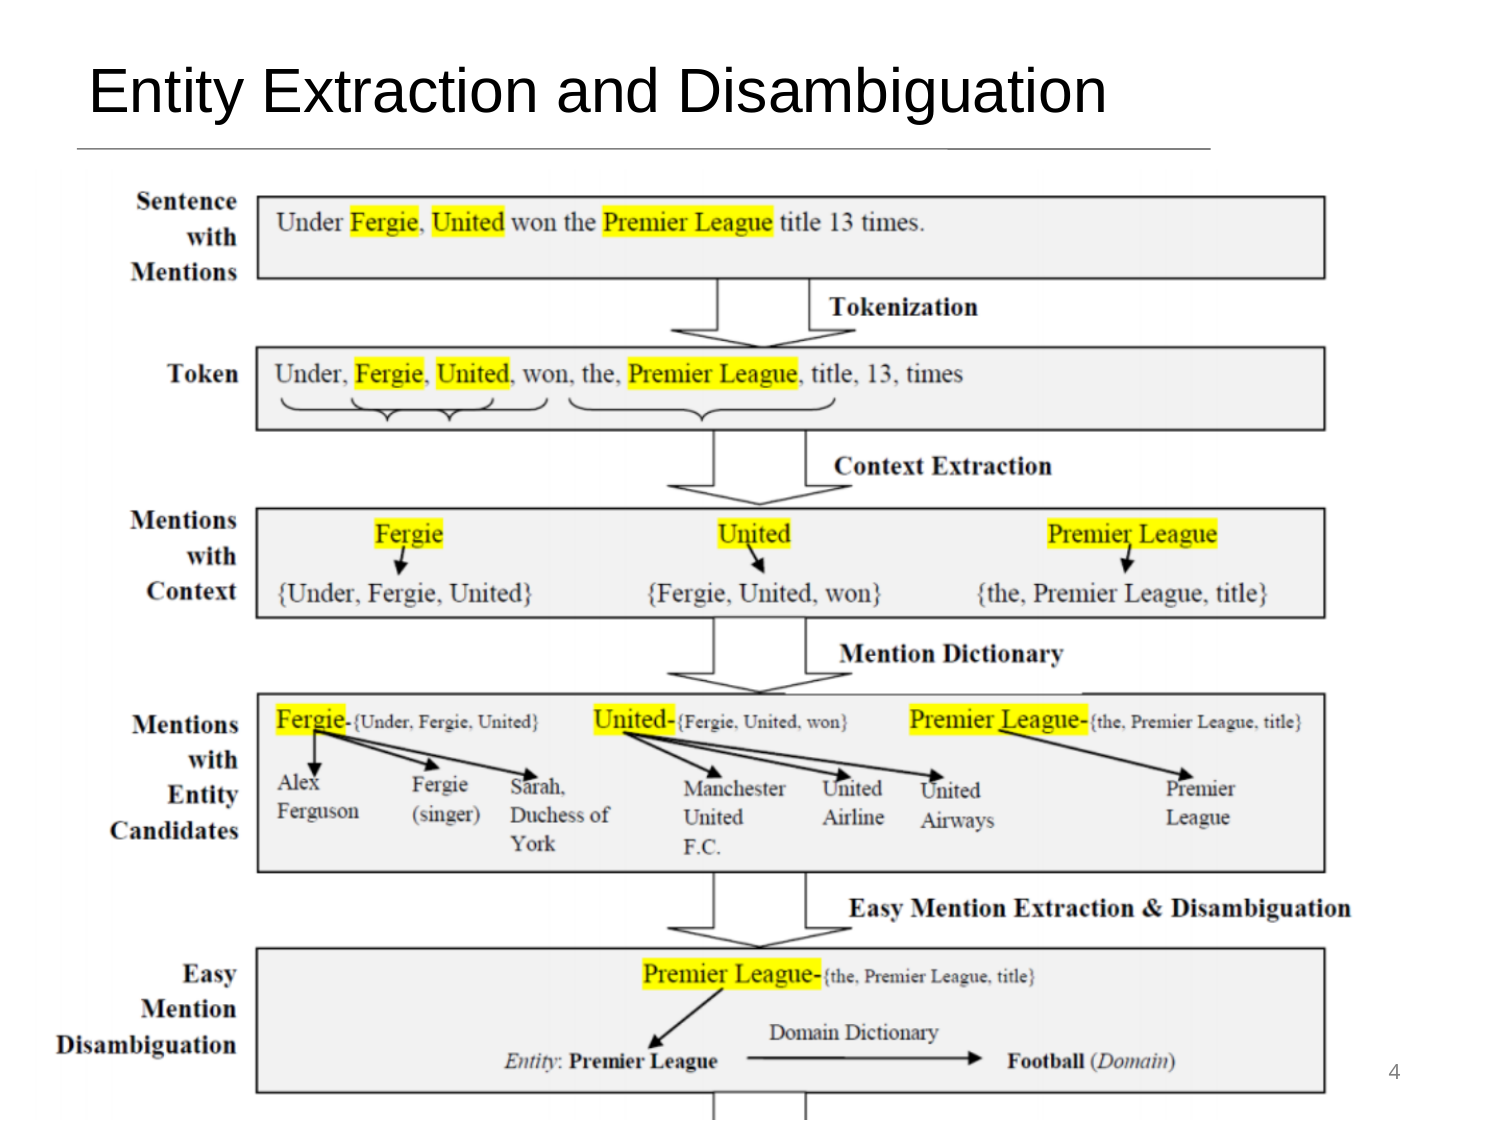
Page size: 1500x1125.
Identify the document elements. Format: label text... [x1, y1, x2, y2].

picture [17, 169, 1370, 1120]
slide_number 4 [1372, 1051, 1449, 1125]
title Entity Extraction and Disambiguation [73, 42, 1424, 161]
